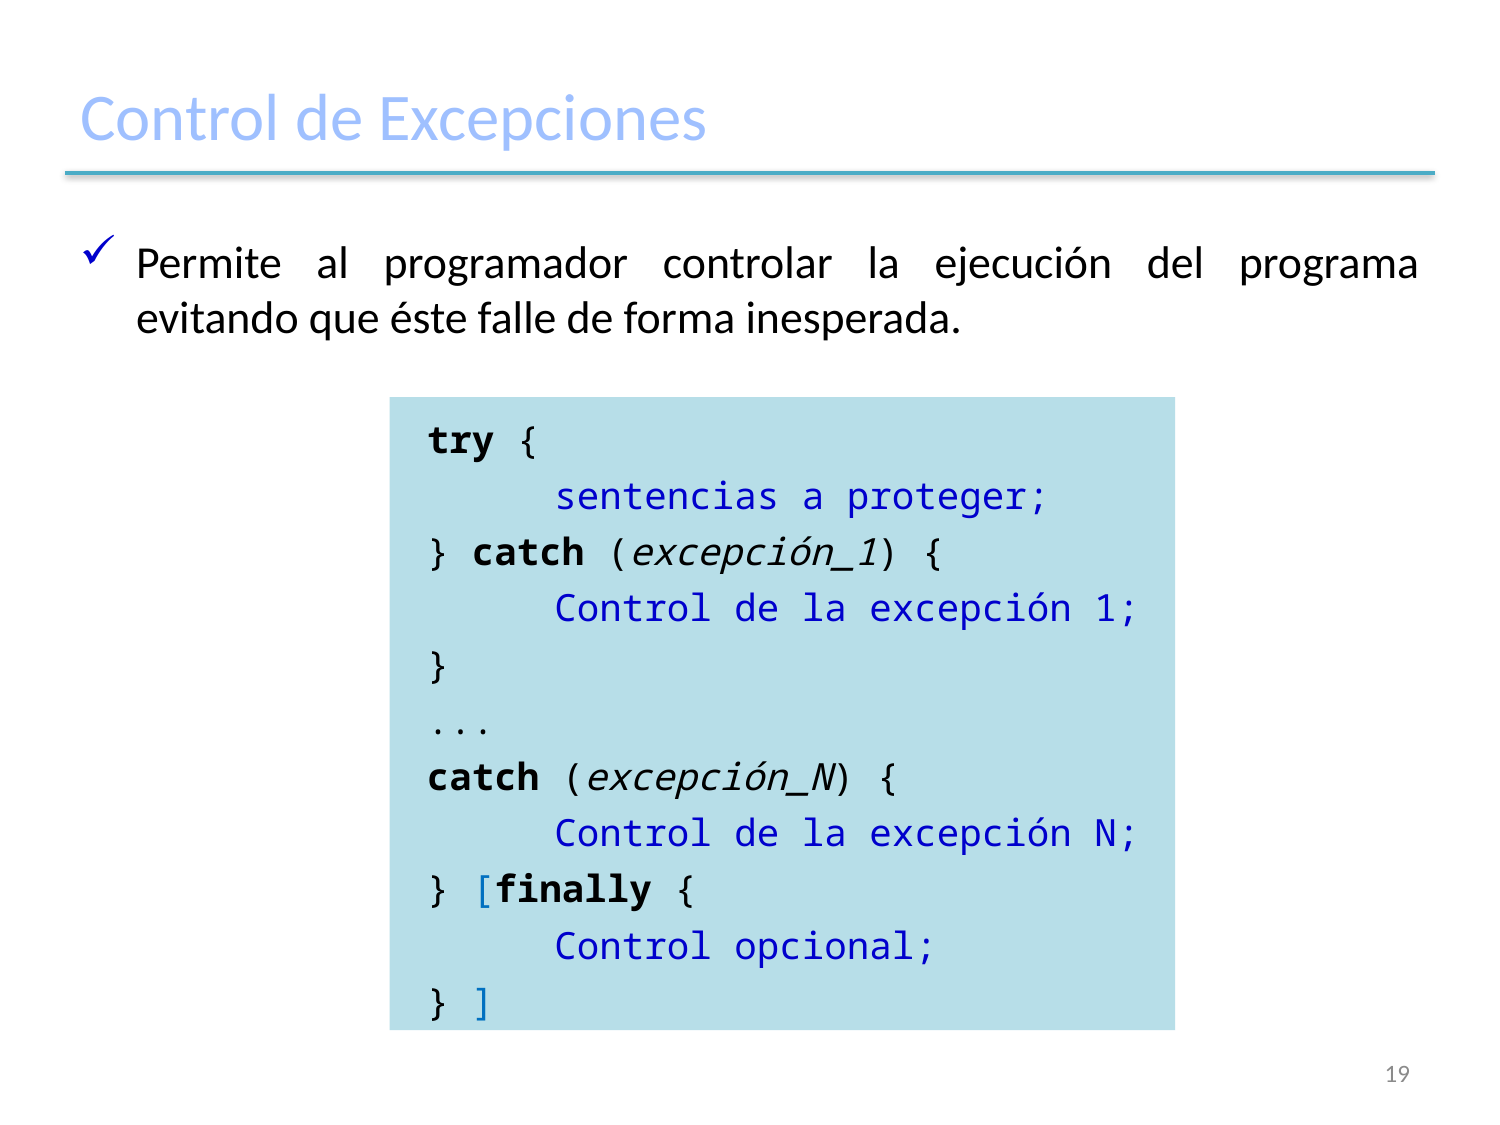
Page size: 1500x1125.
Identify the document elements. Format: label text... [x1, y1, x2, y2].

text_box try { sentencias a proteger; } catch (excepción_1) { Control de la excepción 1; } ... catch (excepción_N) { Control de la excepción N; } [finally { Control opcional; } ] [389, 397, 1176, 1031]
title Control de Excepciones [64, 54, 1437, 171]
slide_number 19 [1074, 1042, 1425, 1103]
text_box Permite al programador controlar la ejecución del programa evitando que éste falle de forma inesperada. [64, 224, 1436, 350]
